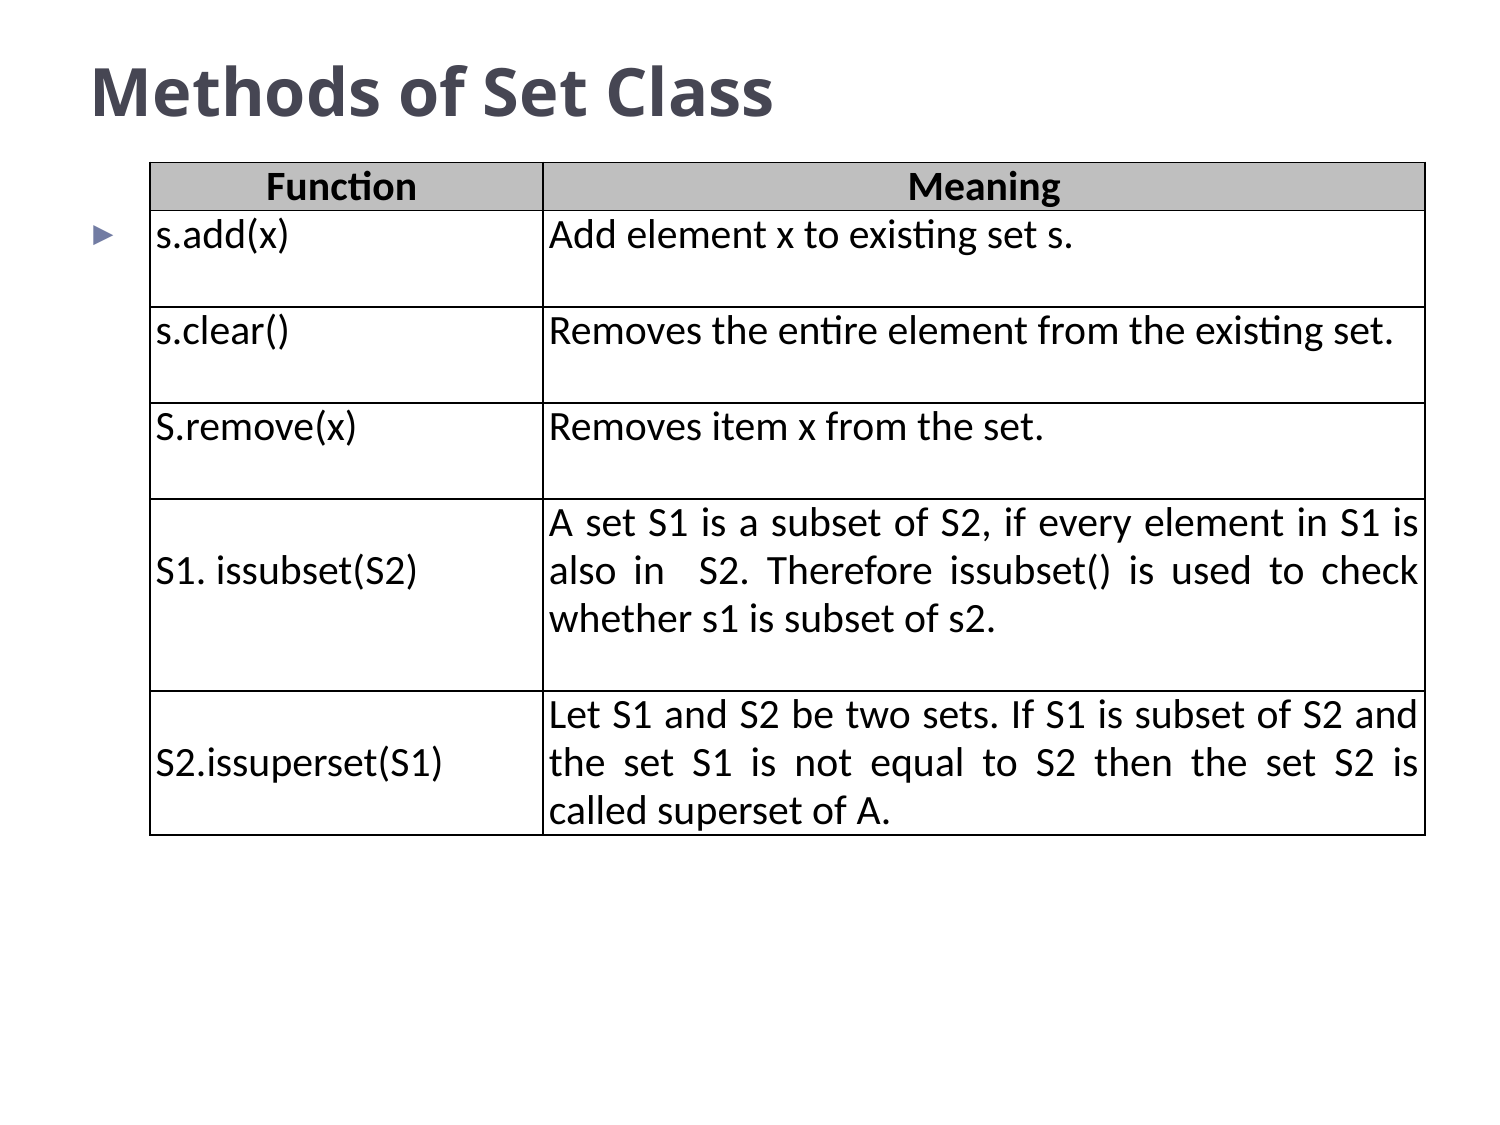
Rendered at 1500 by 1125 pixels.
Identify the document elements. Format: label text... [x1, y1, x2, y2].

table_cell s.add(x) [151, 211, 542, 306]
table_cell Removes the entire element from the existing set. [544, 308, 1424, 402]
table_header Meaning [544, 163, 1424, 210]
table_cell S.remove(x) [151, 404, 542, 498]
table_cell S1. issubset(S2) [151, 500, 542, 690]
title Methods of Set Class [75, 24, 1425, 138]
table_cell S2.issuperset(S1) [151, 692, 542, 834]
table_cell Add element x to existing set s. [544, 211, 1424, 306]
table_cell s.clear() [151, 308, 542, 402]
list [75, 200, 1425, 1010]
table_header Function [151, 163, 542, 210]
table_cell Removes item x from the set. [544, 404, 1424, 498]
table_cell A set S1 is a subset of S2, if every element in S1 is also in S2. Therefore issubset() is used to check whether s1 is subset of s2. [544, 500, 1424, 690]
table_cell Let S1 and S2 be two sets. If S1 is subset of S2 and the set S1 is not equal to S2 then the set S2 is called superset of A. [544, 692, 1424, 834]
